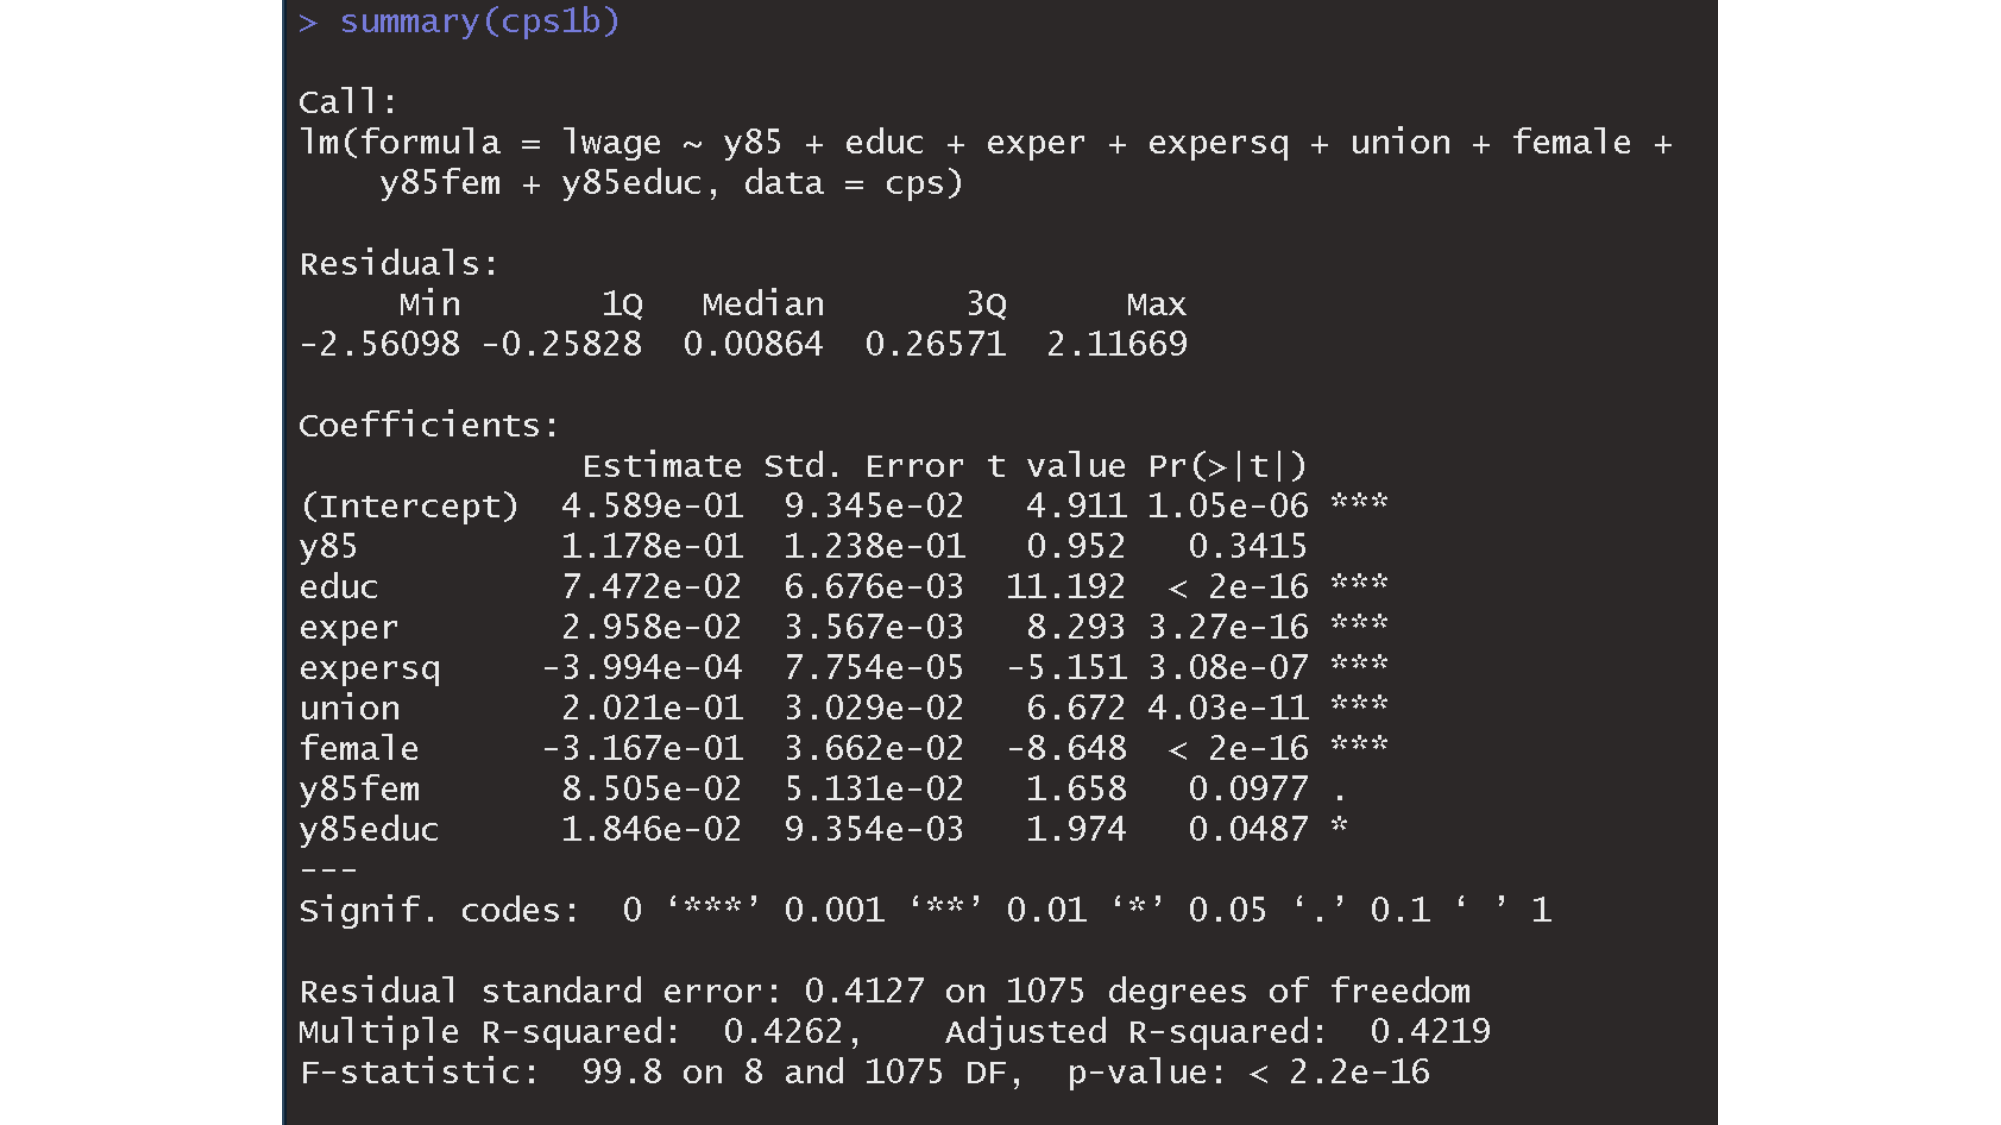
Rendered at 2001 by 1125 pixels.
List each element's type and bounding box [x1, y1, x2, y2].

picture [282, 0, 1718, 1125]
